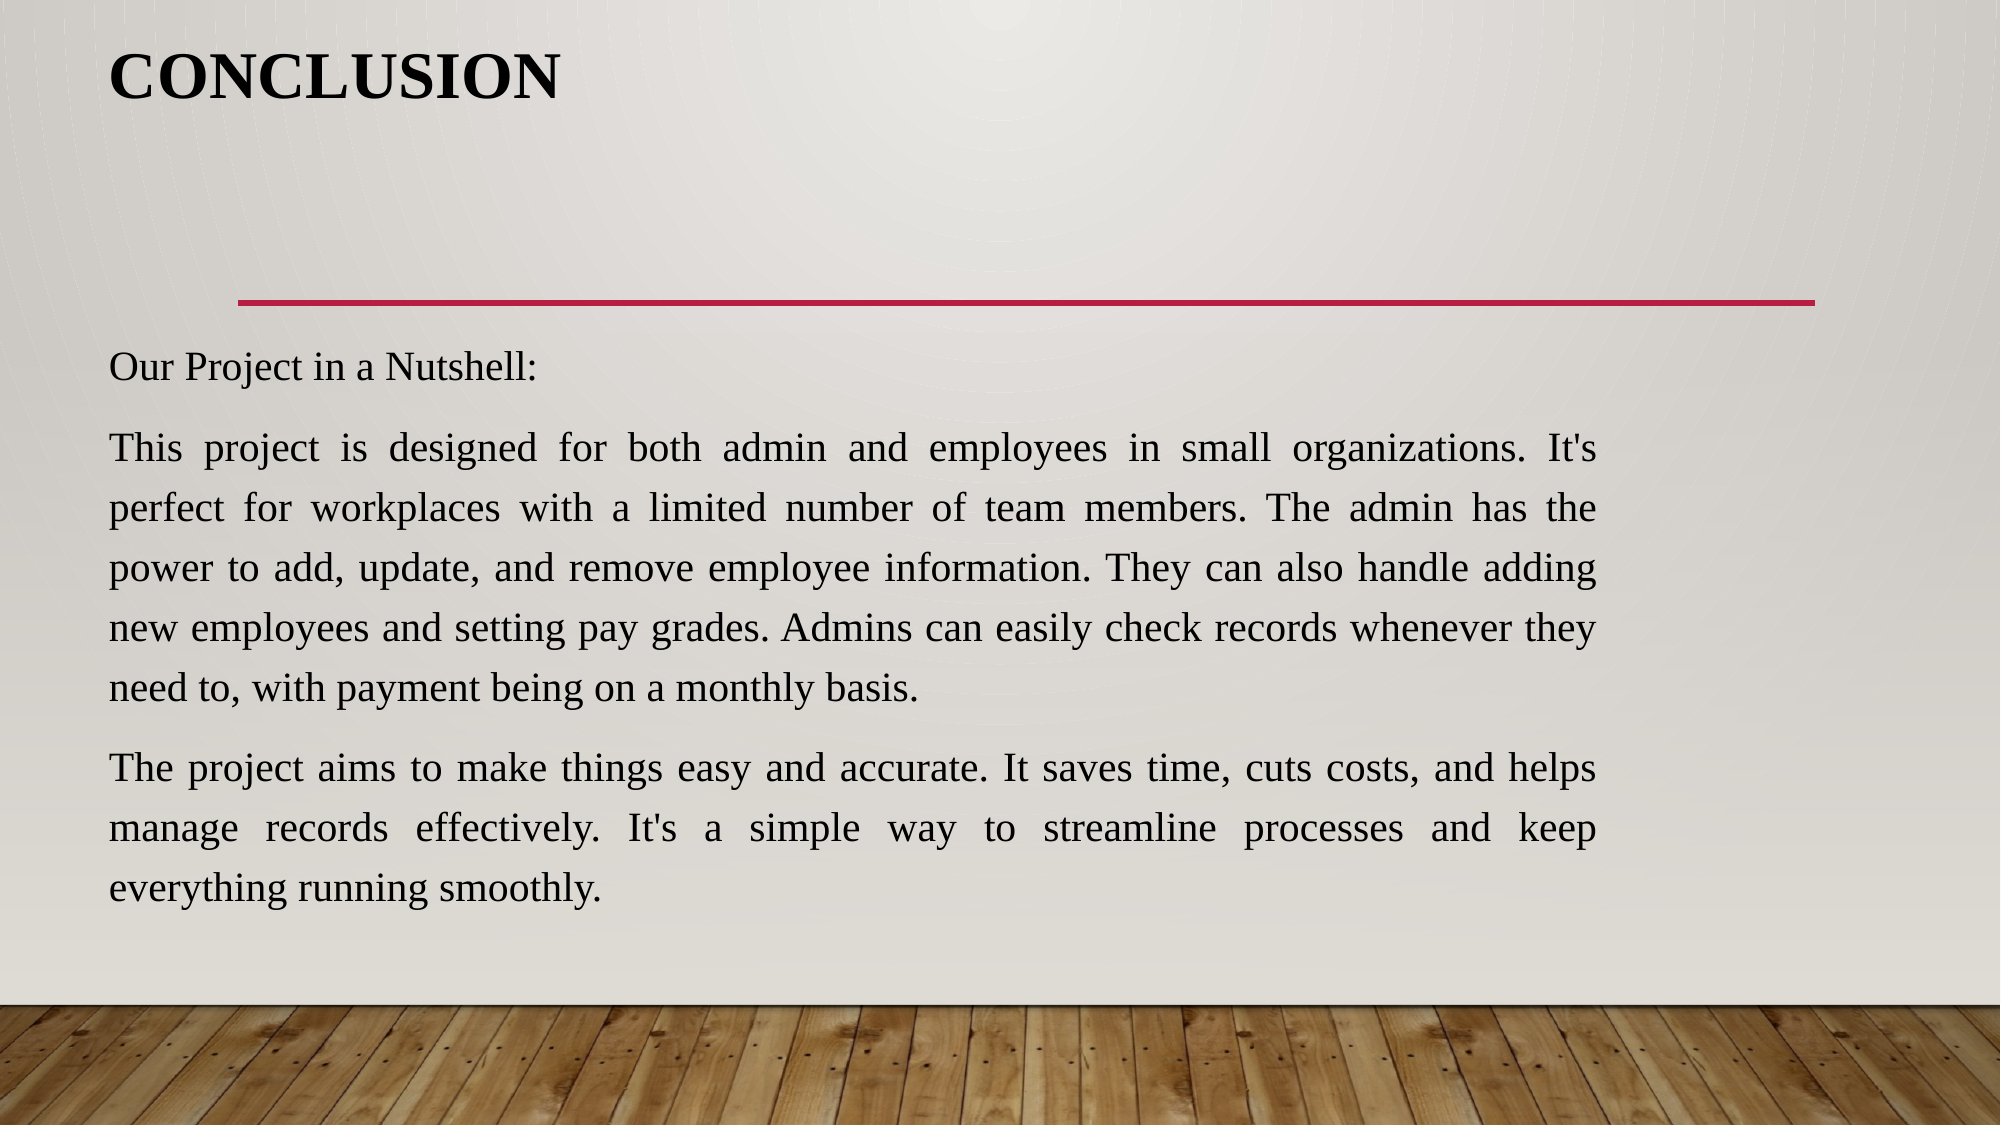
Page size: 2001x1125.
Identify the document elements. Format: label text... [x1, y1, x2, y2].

list Our Project in a Nutshell: This project is designed for both admin and employees in small organizations. It's perfect for workplaces with a limited number of team members. The admin has the power to add, update, and remove employee information. They can also handle adding new employees and setting pay grades. Admins can easily check records whenever they need to, with payment being on a monthly basis. The project aims to make things easy and accurate. It saves time, cuts costs, and helps manage records effectively. It's a simple way to streamline processes and keep everything running smoothly. [93, 250, 1614, 853]
picture [0, 1005, 2000, 1125]
title Conclusion [93, 33, 1505, 250]
